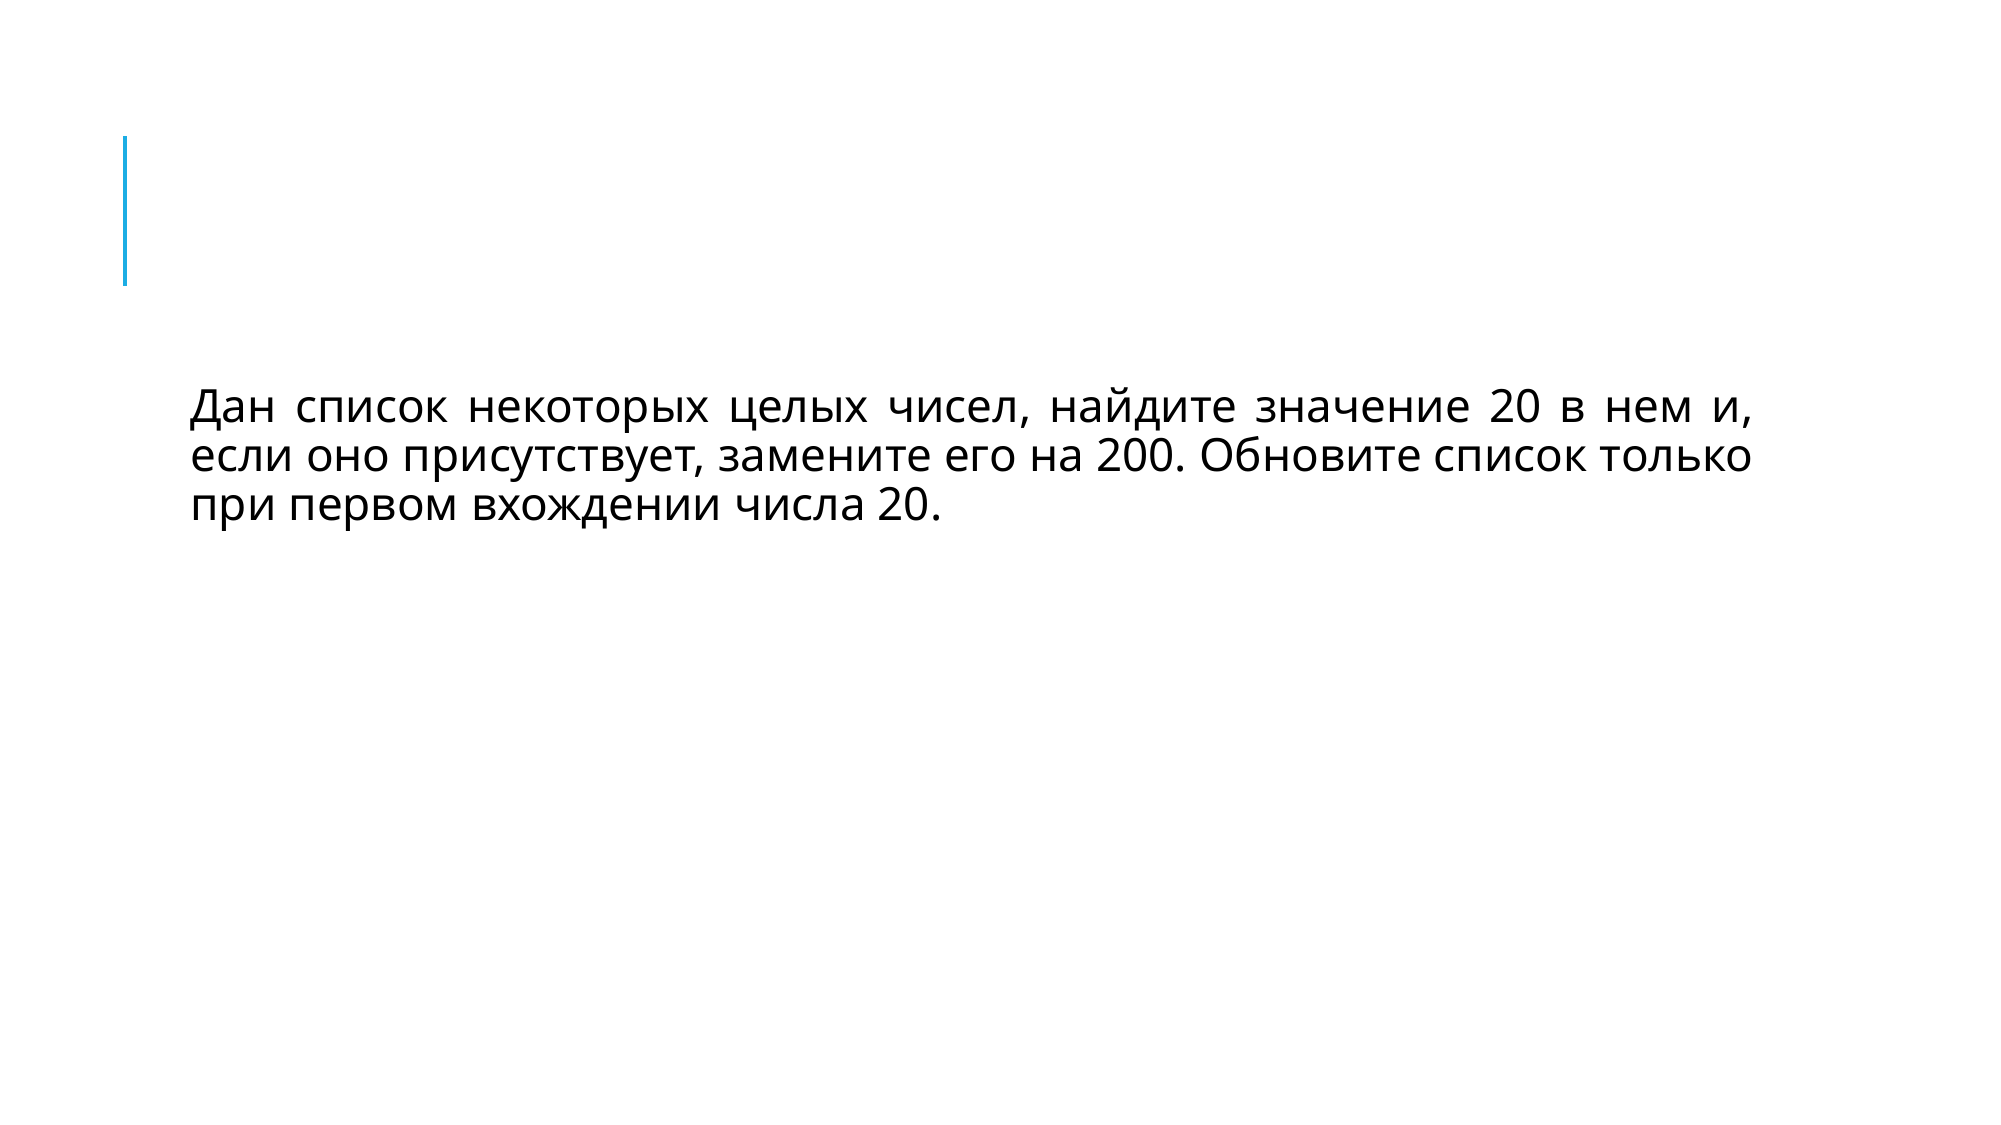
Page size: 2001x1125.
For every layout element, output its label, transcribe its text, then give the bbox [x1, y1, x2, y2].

list Дан список некоторых целых чисел, найдите значение 20 в нем и, если оно присутствует, замените его на 200. Обновите список только при первом вхождении числа 20. [168, 375, 1763, 1035]
